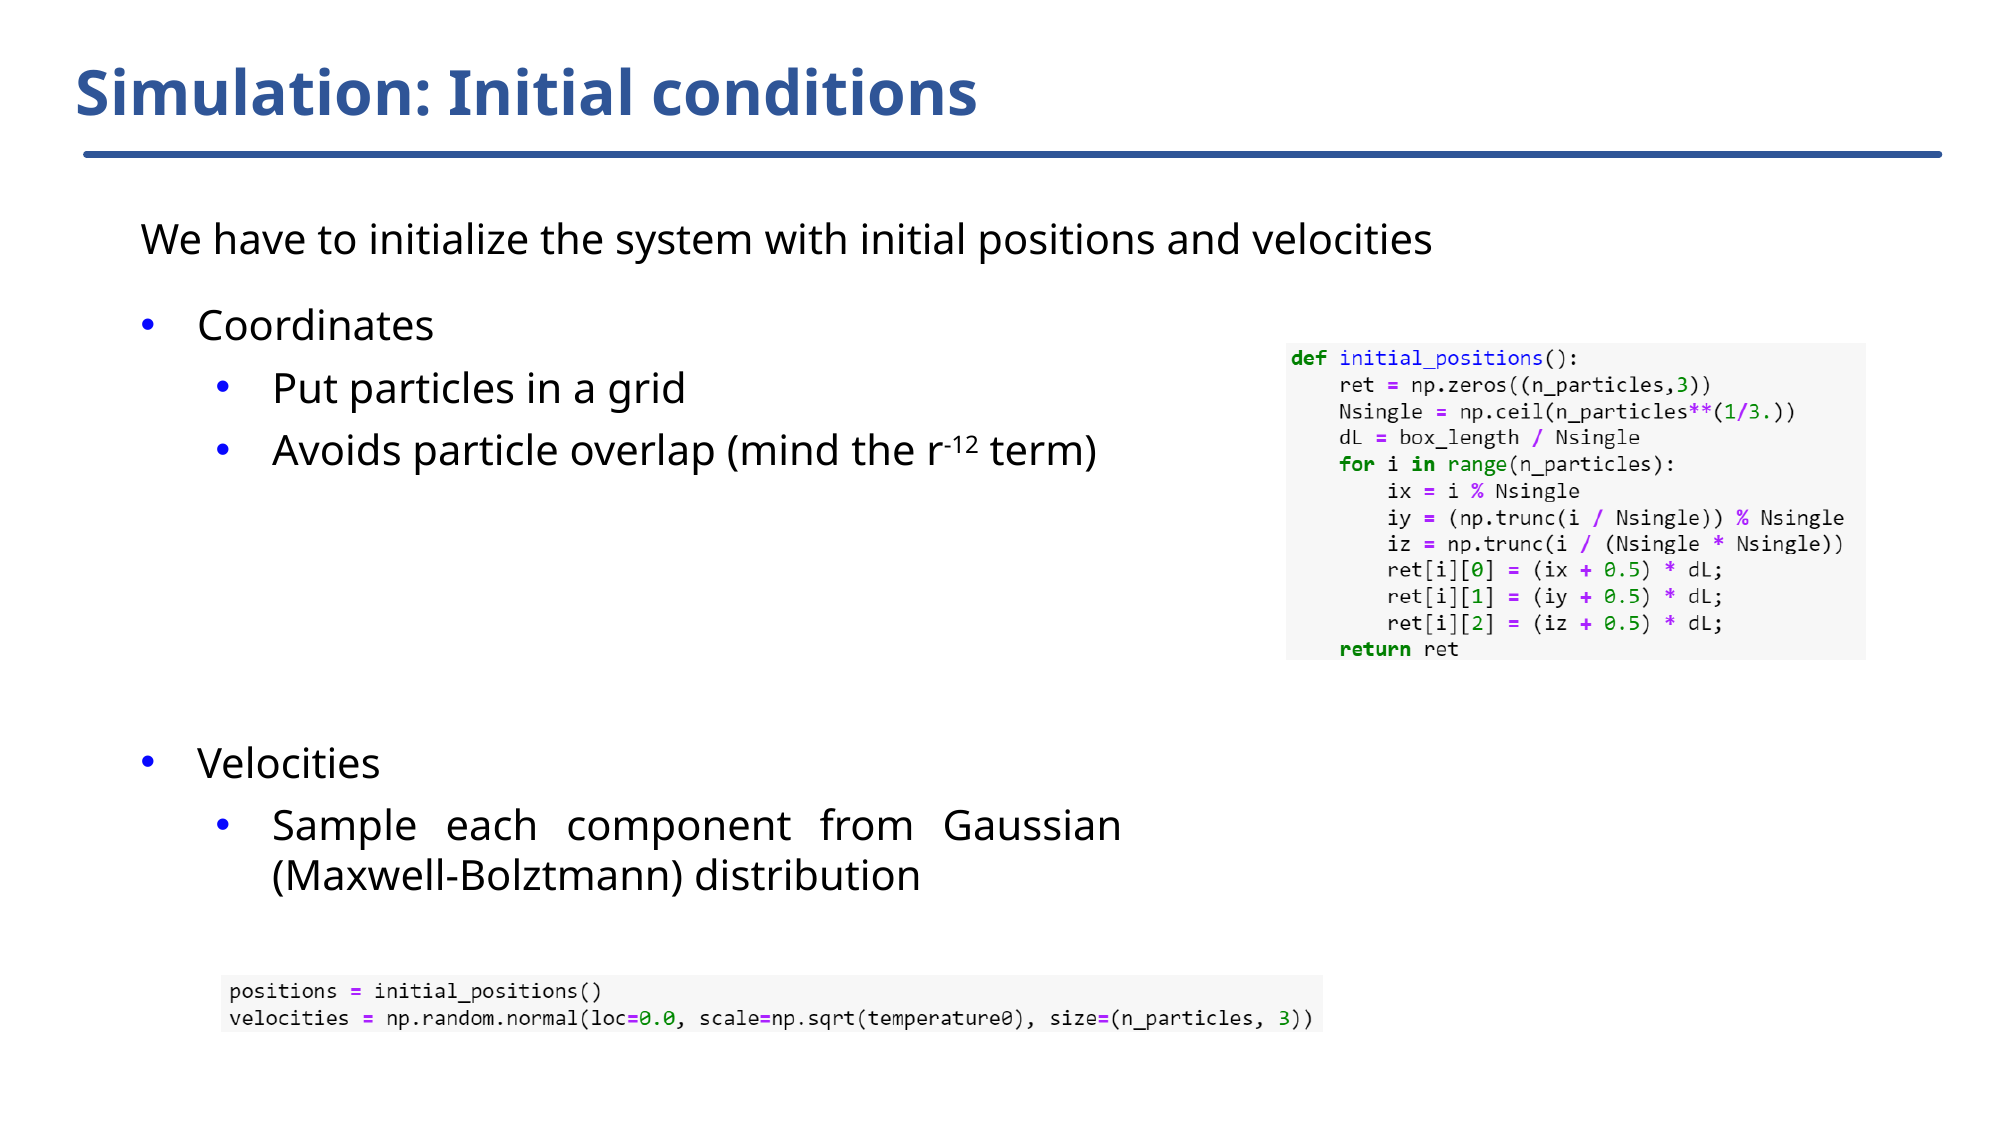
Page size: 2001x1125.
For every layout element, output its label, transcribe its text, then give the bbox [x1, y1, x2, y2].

text_box Coordinates Put particles in a grid Avoids particle overlap (mind the r-12 term) Velocities Sample each component from Gaussian (Maxwell-Bolztmann) distribution [125, 291, 1138, 907]
title Simulation: Initial conditions [60, 0, 1940, 192]
picture [221, 975, 1323, 1032]
picture [1286, 343, 1866, 661]
text_box We have to initialize the system with initial positions and velocities [125, 205, 1594, 271]
